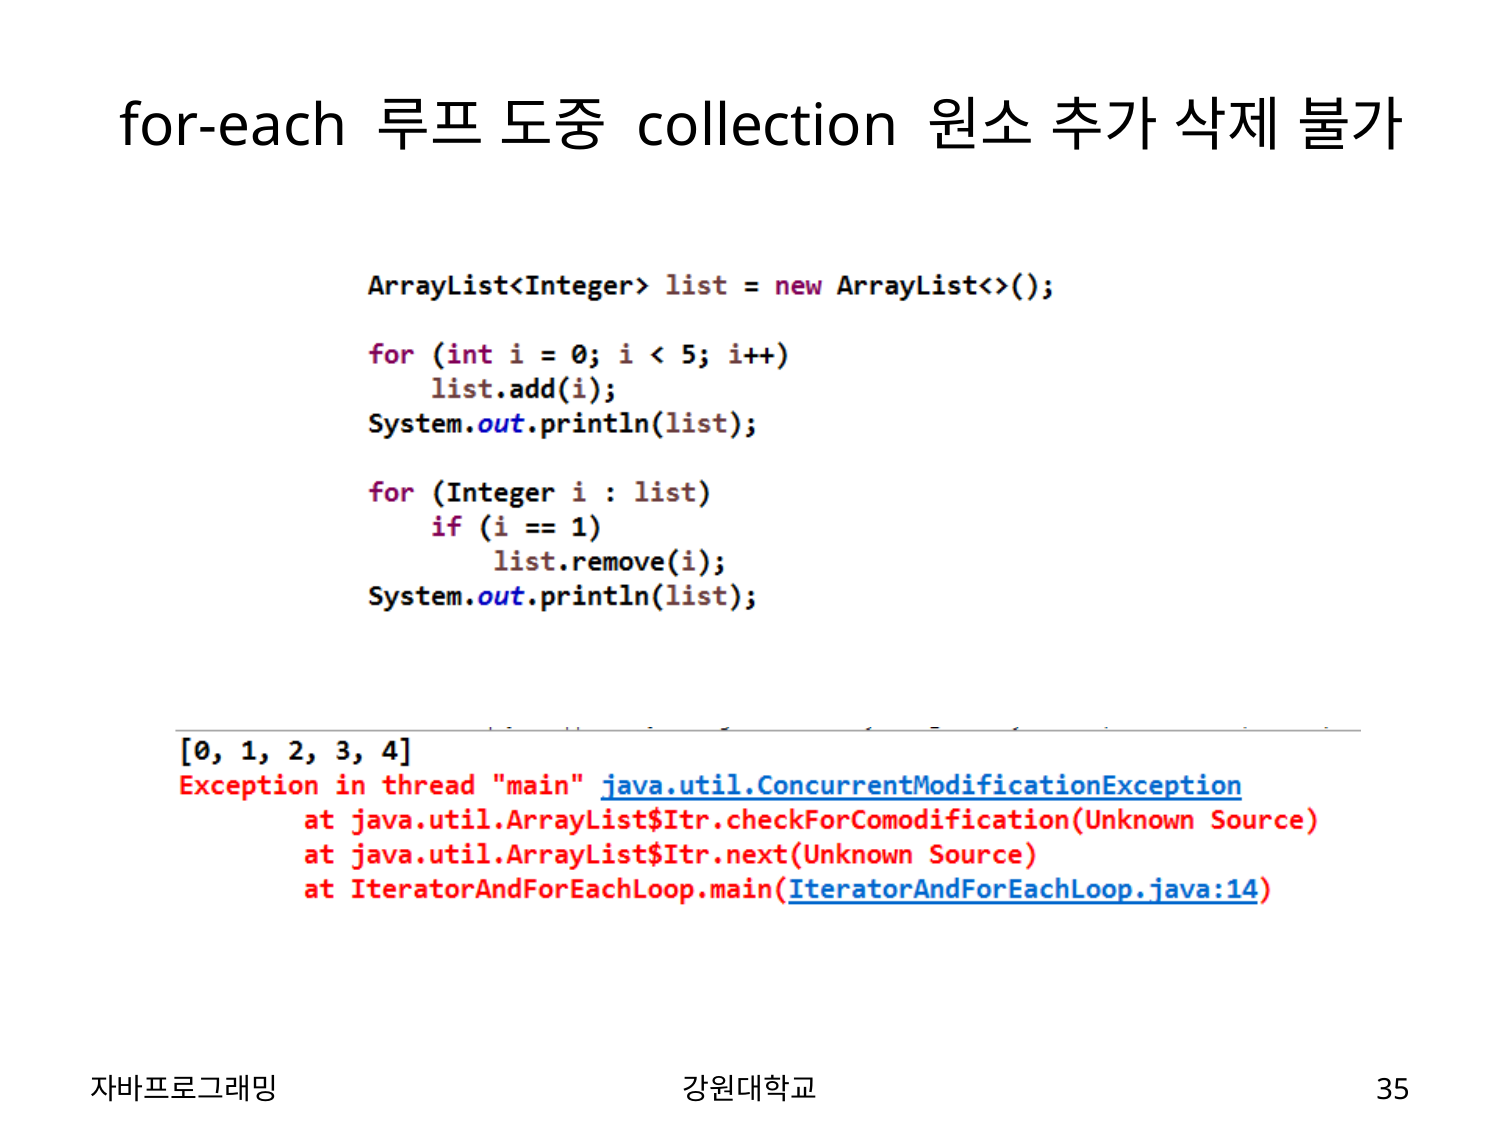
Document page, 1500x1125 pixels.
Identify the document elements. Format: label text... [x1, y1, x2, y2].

slide_number 35 [1074, 1062, 1426, 1103]
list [344, 254, 1076, 632]
footer 강원대학교 [512, 1062, 988, 1103]
title for-each 루프 도중 collection 원소 추가 삭제 불가 [64, 44, 1459, 201]
picture [170, 727, 1361, 925]
slide_number 자바프로그래밍 [74, 1062, 476, 1103]
